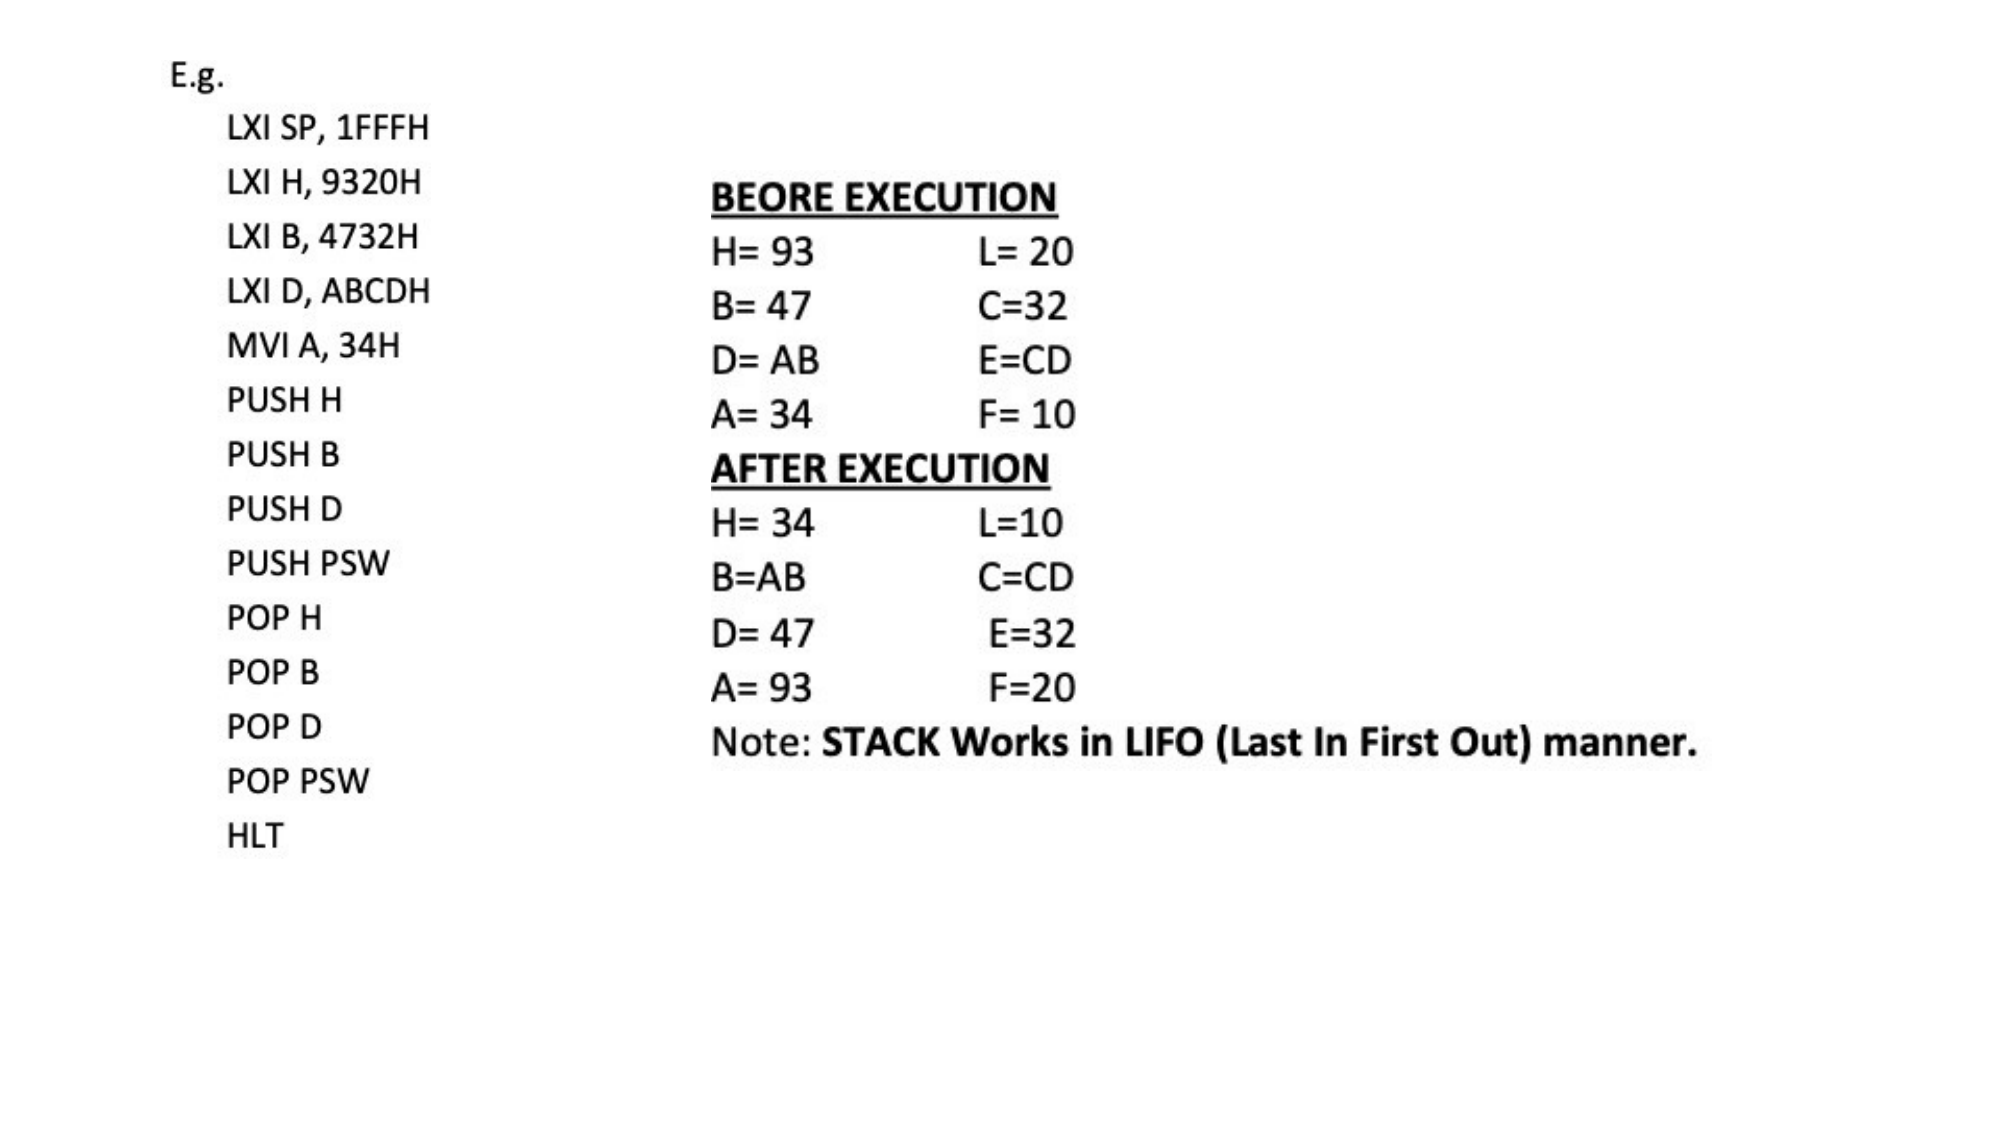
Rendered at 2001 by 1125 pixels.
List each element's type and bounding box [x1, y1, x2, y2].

picture [161, 60, 432, 859]
picture [711, 169, 1712, 771]
